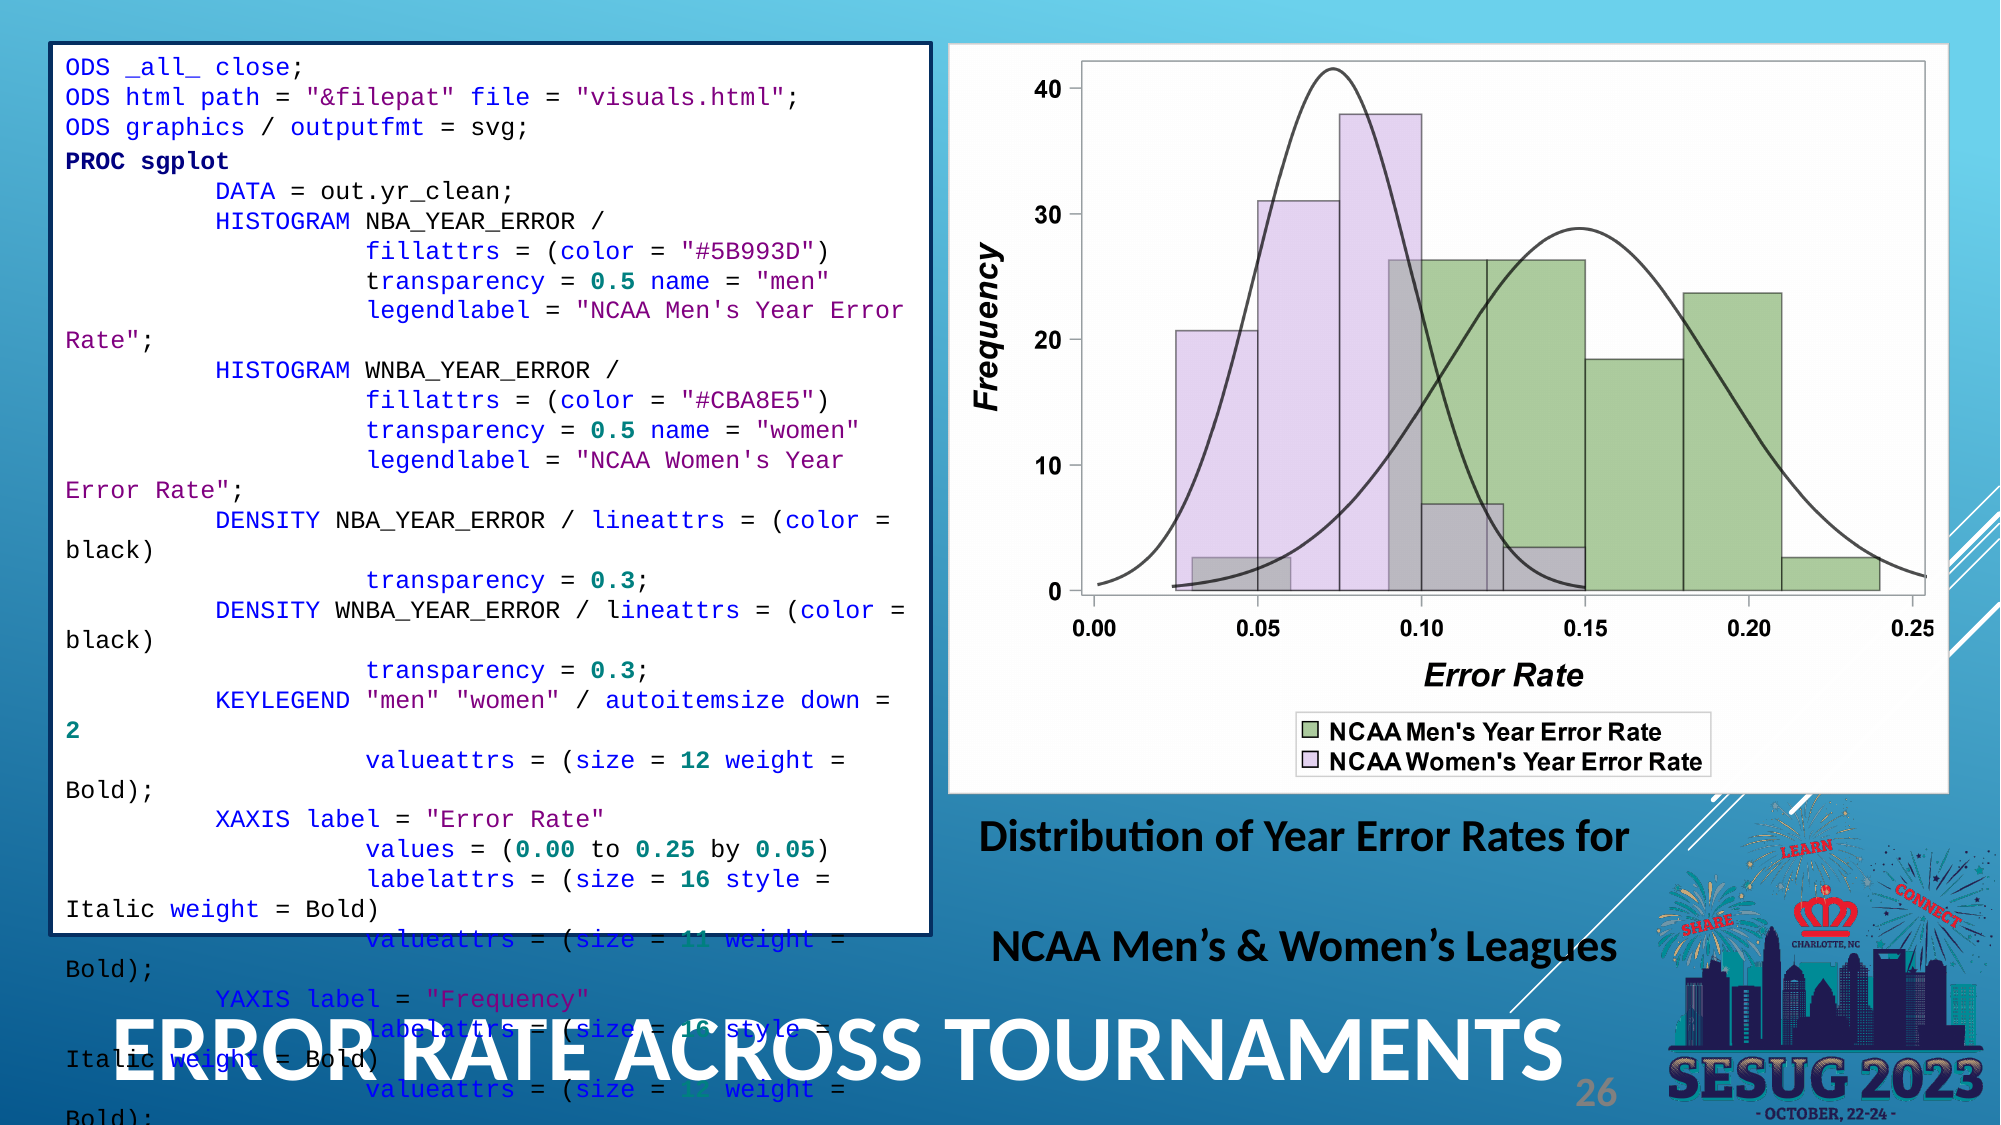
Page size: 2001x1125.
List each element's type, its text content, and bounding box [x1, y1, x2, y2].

picture [947, 42, 2000, 1125]
text_box Distribution of Year Error Rates for NCAA Men’s & Women’s Leagues [947, 805, 1633, 936]
text_box ODS _all_ close; ODS html path = "&filepat" file = "visuals.html"; ODS graphics / outputfmt = svg; PROC sgplot DATA = out.yr_clean; HISTOGRAM NBA_YEAR_ERROR / fillattrs = (color = "#5B993D") transparency = 0.5 name = "men" legendlabel = "NCAA Men's Year Error Rate"; HISTOGRAM WNBA_YEAR_ERROR / fillattrs = (color = "#CBA8E5") transparency = 0.5 name = "women" legendlabel = "NCAA Women's Year Error Rate"; DENSITY NBA_YEAR_ERROR / lineattrs = (color = black) transparency = 0.3; DENSITY WNBA_YEAR_ERROR / lineattrs = (color = black) transparency = 0.3; KEYLEGEND "men" "women" / autoitemsize down = 2 valueattrs = (size = 12 weight = Bold); XAXIS label = "Error Rate" values = (0.00 to 0.25 by 0.05) labelattrs = (size = 16 style = Italic weight = Bold) valueattrs = (size = 11 weight = Bold); YAXIS label = "Frequency" labelattrs = (size = 16 style = Italic weight = Bold) valueattrs = (size = 12 weight = Bold); RUN; ODS html close; ODS listing; [50, 42, 932, 935]
text_box Error Rate Across Tournaments [96, 960, 1904, 1125]
